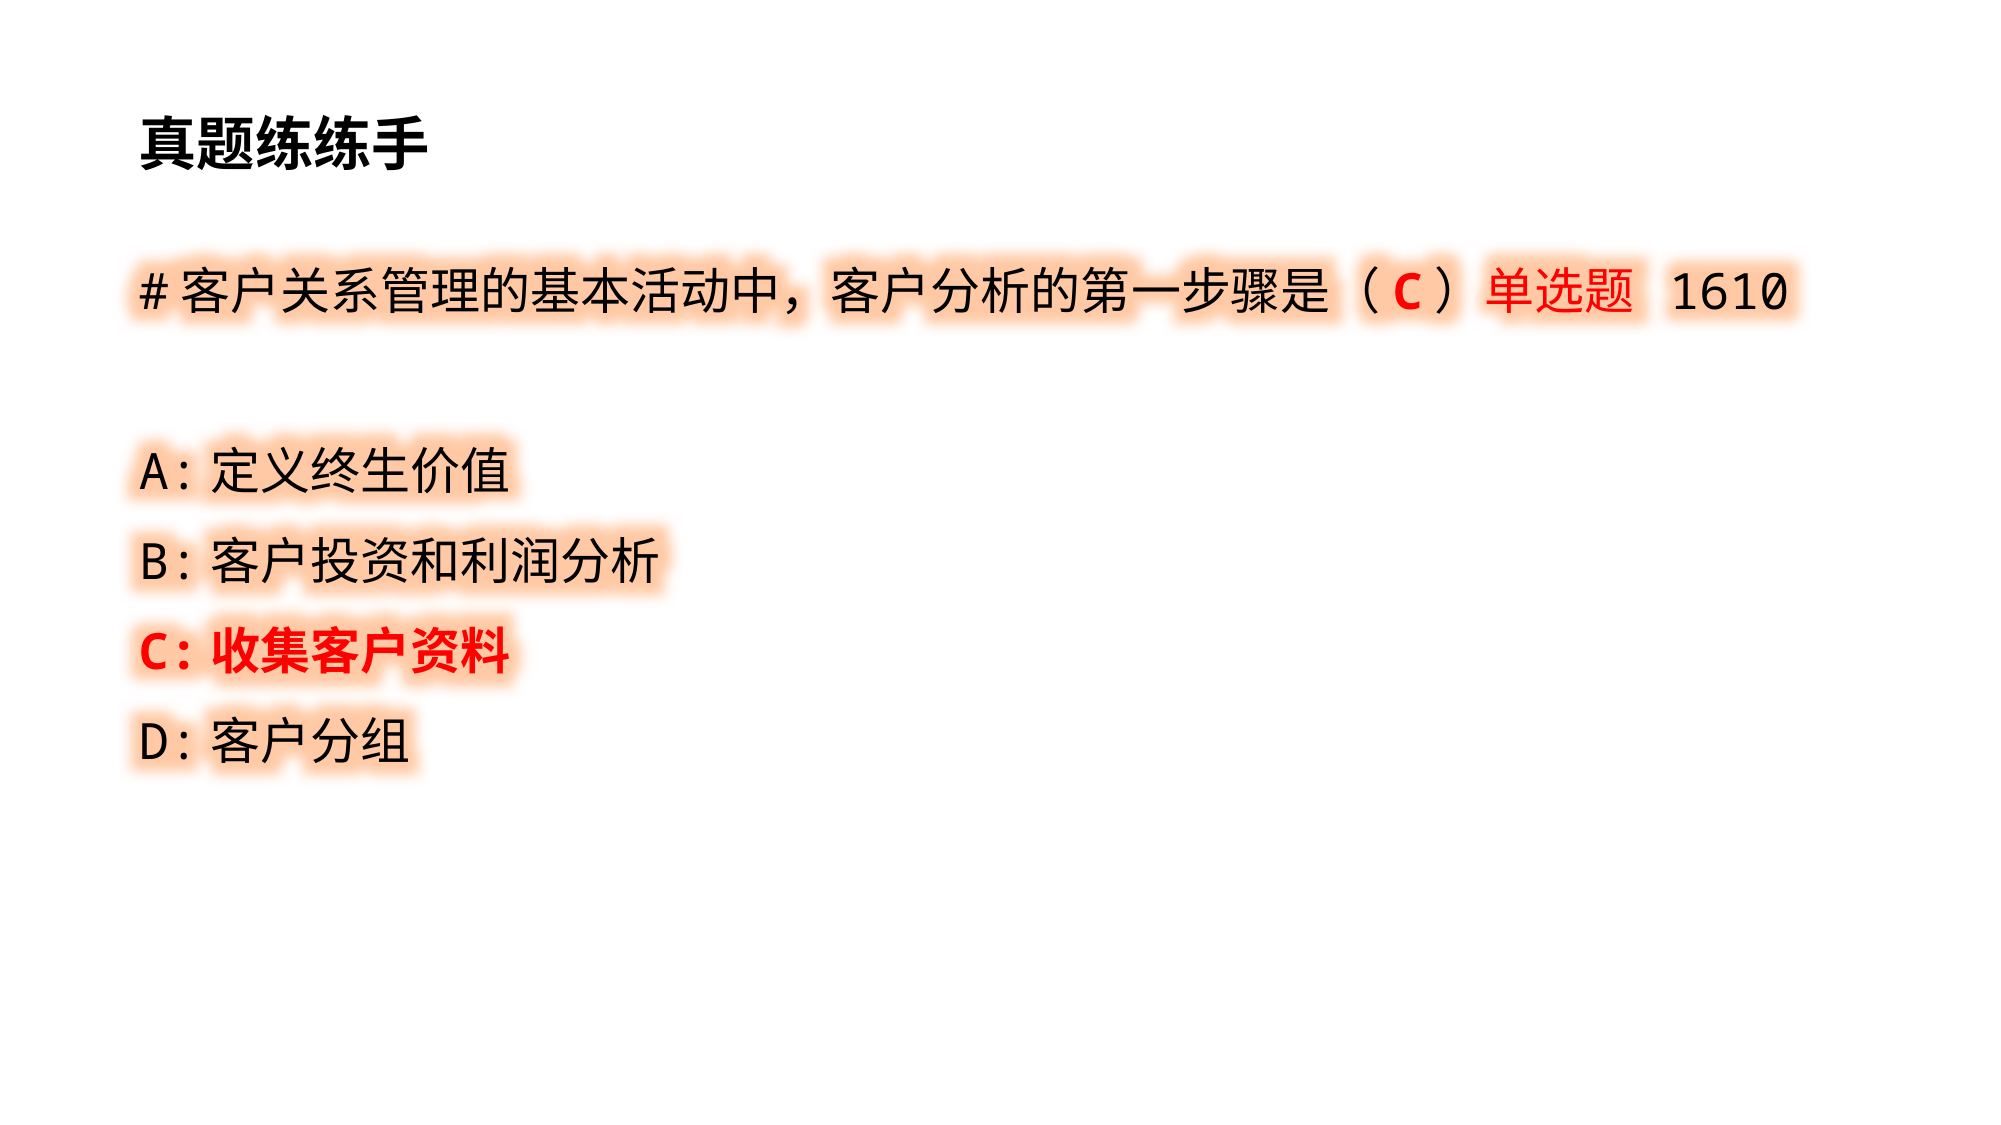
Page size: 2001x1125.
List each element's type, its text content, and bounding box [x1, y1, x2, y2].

text_box #客户关系管理的基本活动中，客户分析的第一步骤是（C）单选题 1610 A:定义终生价值 B:客户投资和利润分析 C:收集客户资料 D:客户分组 [120, 219, 1839, 1047]
text_box 真题练练手 [120, 97, 1568, 187]
